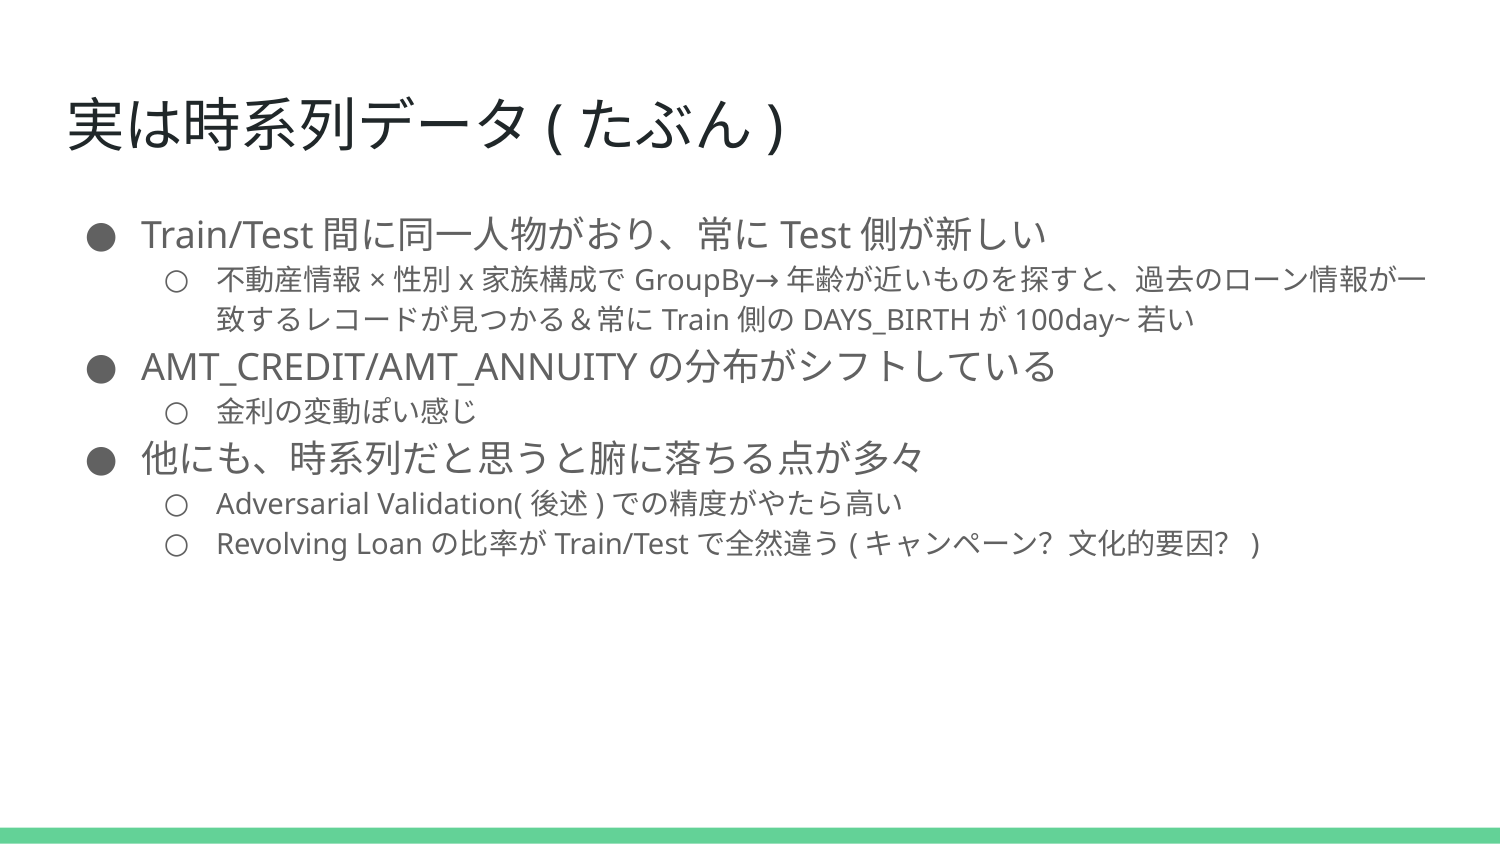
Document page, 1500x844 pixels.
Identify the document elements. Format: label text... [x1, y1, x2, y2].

list Train/Test間に同一人物がおり、常にTest側が新しい 不動産情報×性別x家族構成でGroupBy→年齢が近いものを探すと、過去のローン情報が一致するレコードが見つかる＆常にTrain側のDAYS_BIRTHが100day~若い AMT_CREDIT/AMT_ANNUITYの分布がシフトしている 金利の変動ぽい感じ 他にも、時系列だと思うと腑に落ちる点が多々 Adversarial Validation(後述)での精度がやたら高い Revolving Loanの比率がTrain/Testで全然違う(キャンペーン？文化的要因？) [51, 189, 1449, 807]
title 実は時系列データ(たぶん) [51, 72, 1449, 167]
